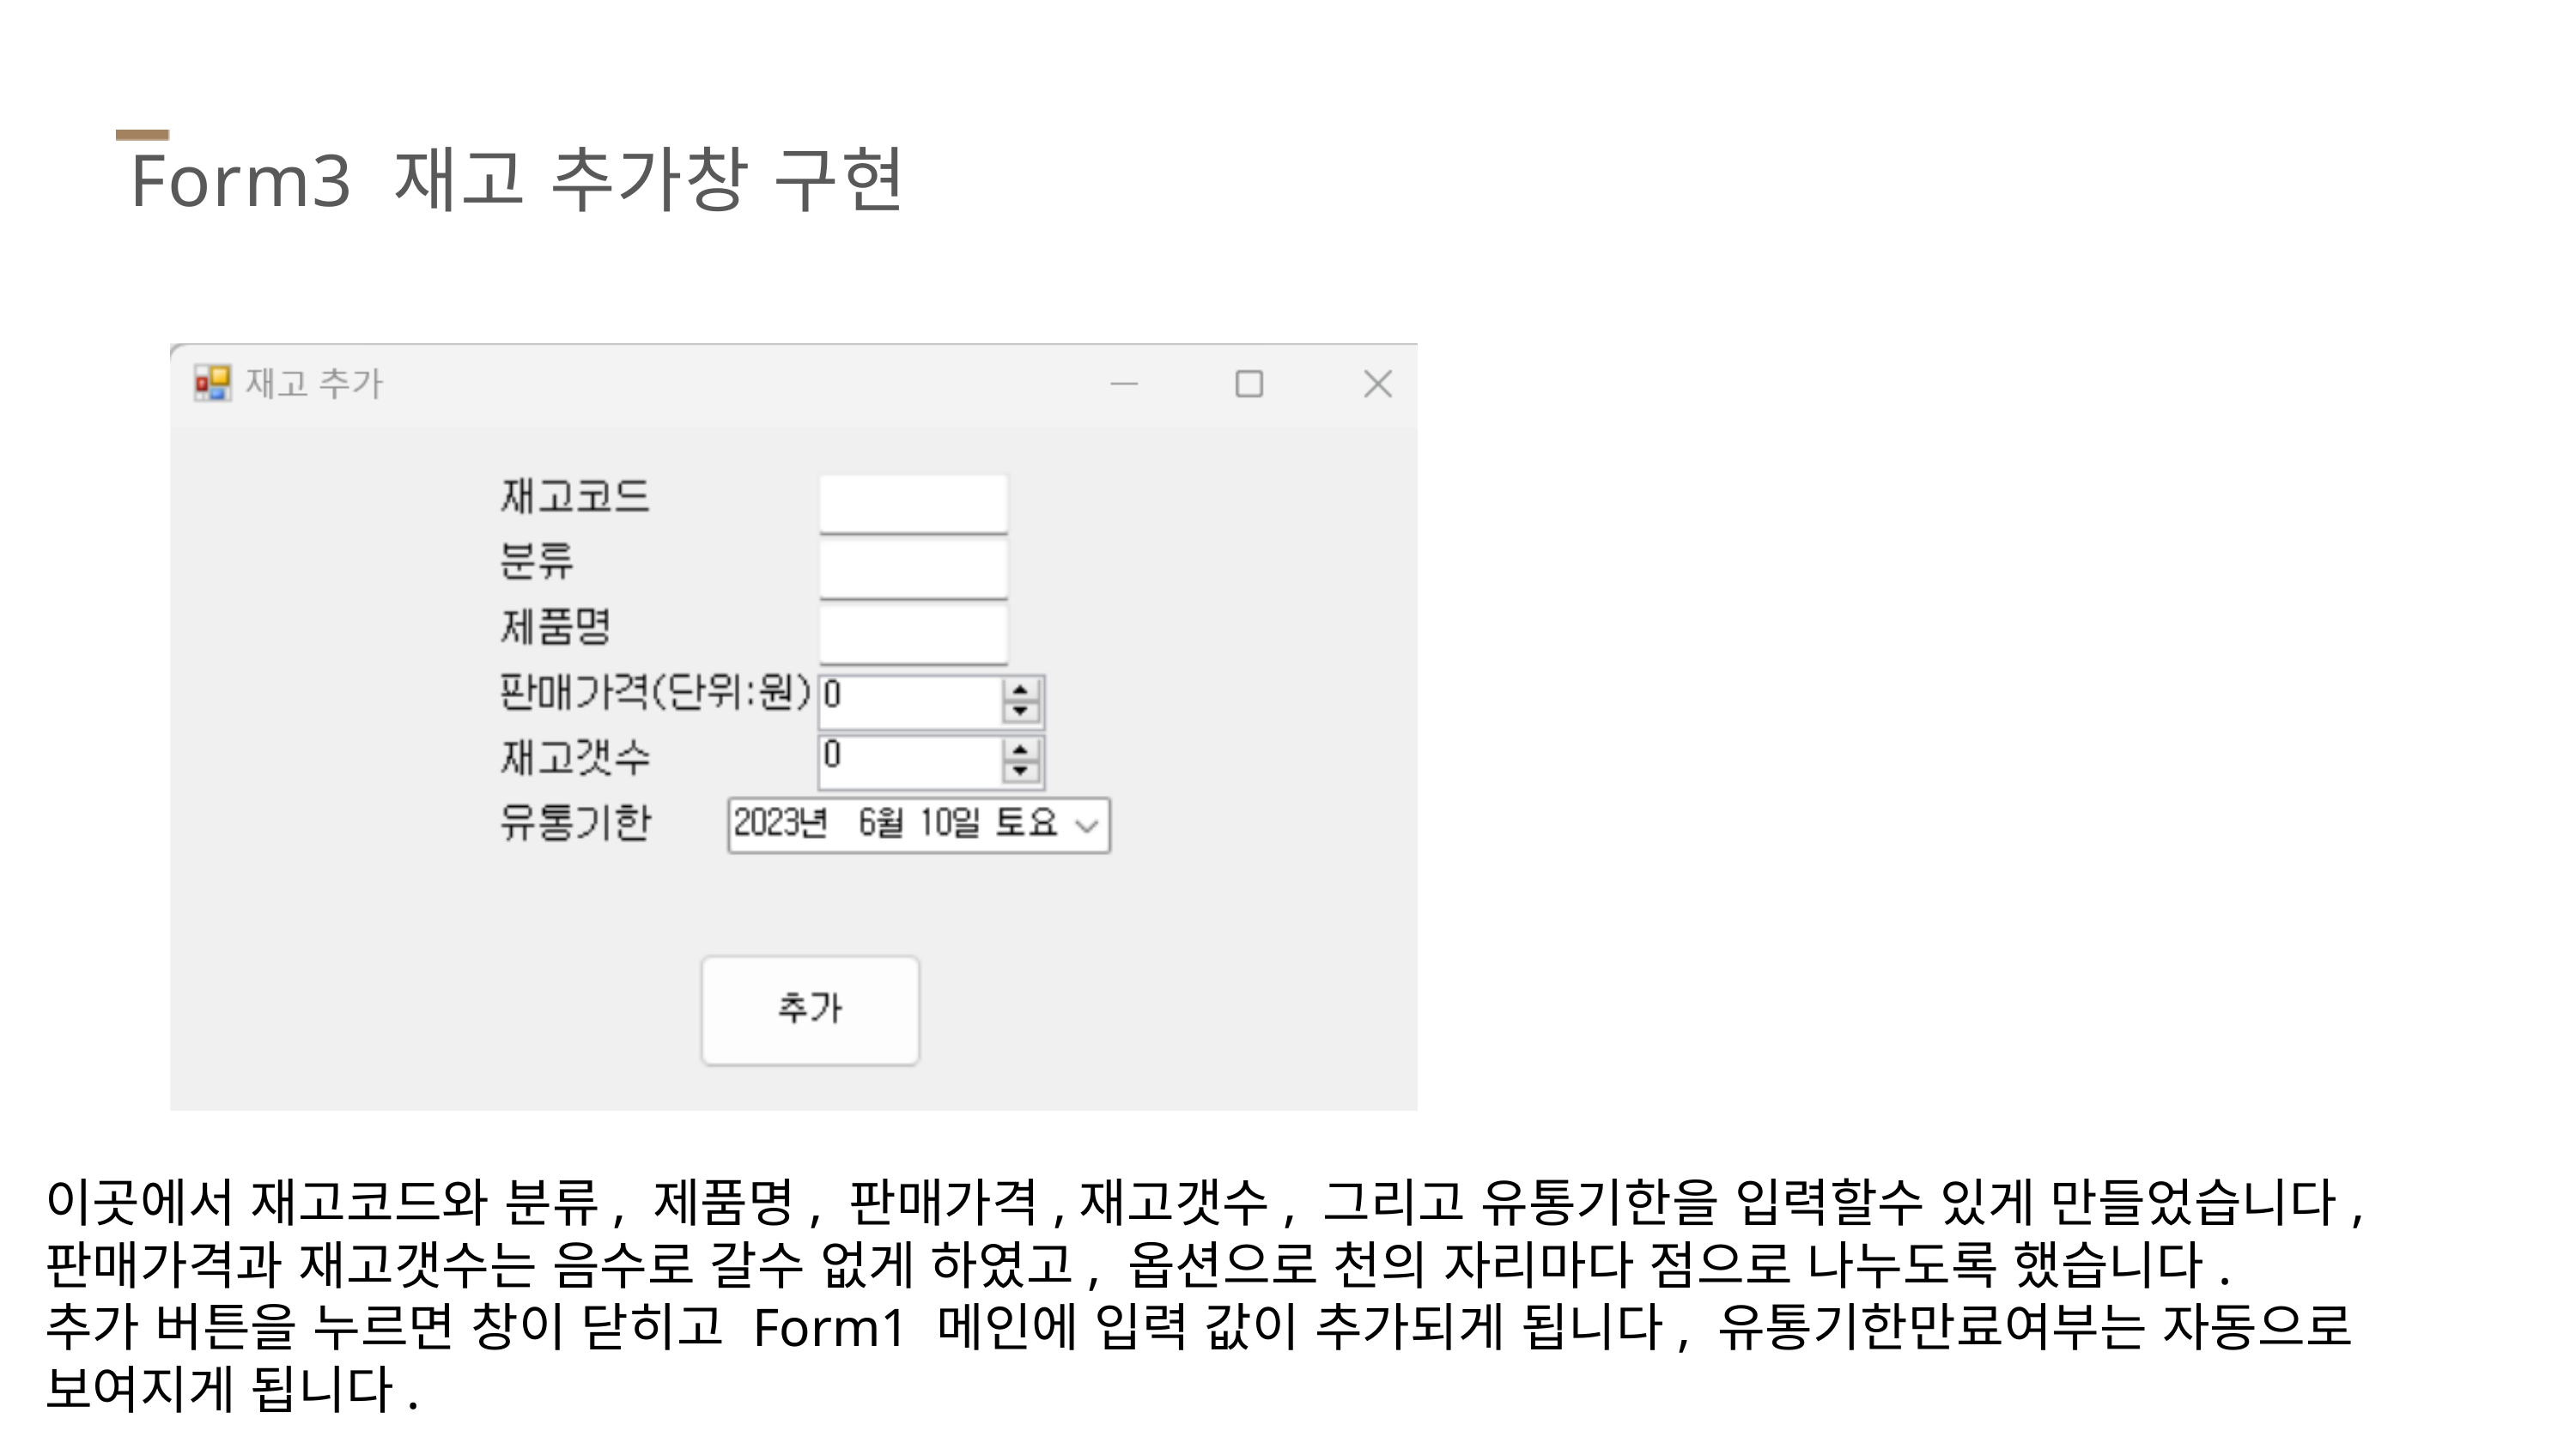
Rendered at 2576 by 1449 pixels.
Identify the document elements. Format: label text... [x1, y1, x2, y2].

picture [169, 343, 1419, 1111]
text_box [116, 130, 170, 141]
text_box Form3 재고 추가창 구현 [116, 128, 2576, 227]
text_box 이곳에서 재고코드와 분류, 제품명, 판매가격,재고갯수, 그리고 유통기한을 입력할수 있게 만들었습니다, 판매가격과 재고갯수는 음수로 갈수 없게 하였고, 옵션으로 천의 자리마다 점으로 나누도록 했습니다. 추가 버튼을 누르면 창이 닫히고 Form1 메인에 입력 값이 추가되게 됩니다, 유통기한만료여부는 자동으로 보여지게 됩니다. [32, 1164, 2482, 1426]
